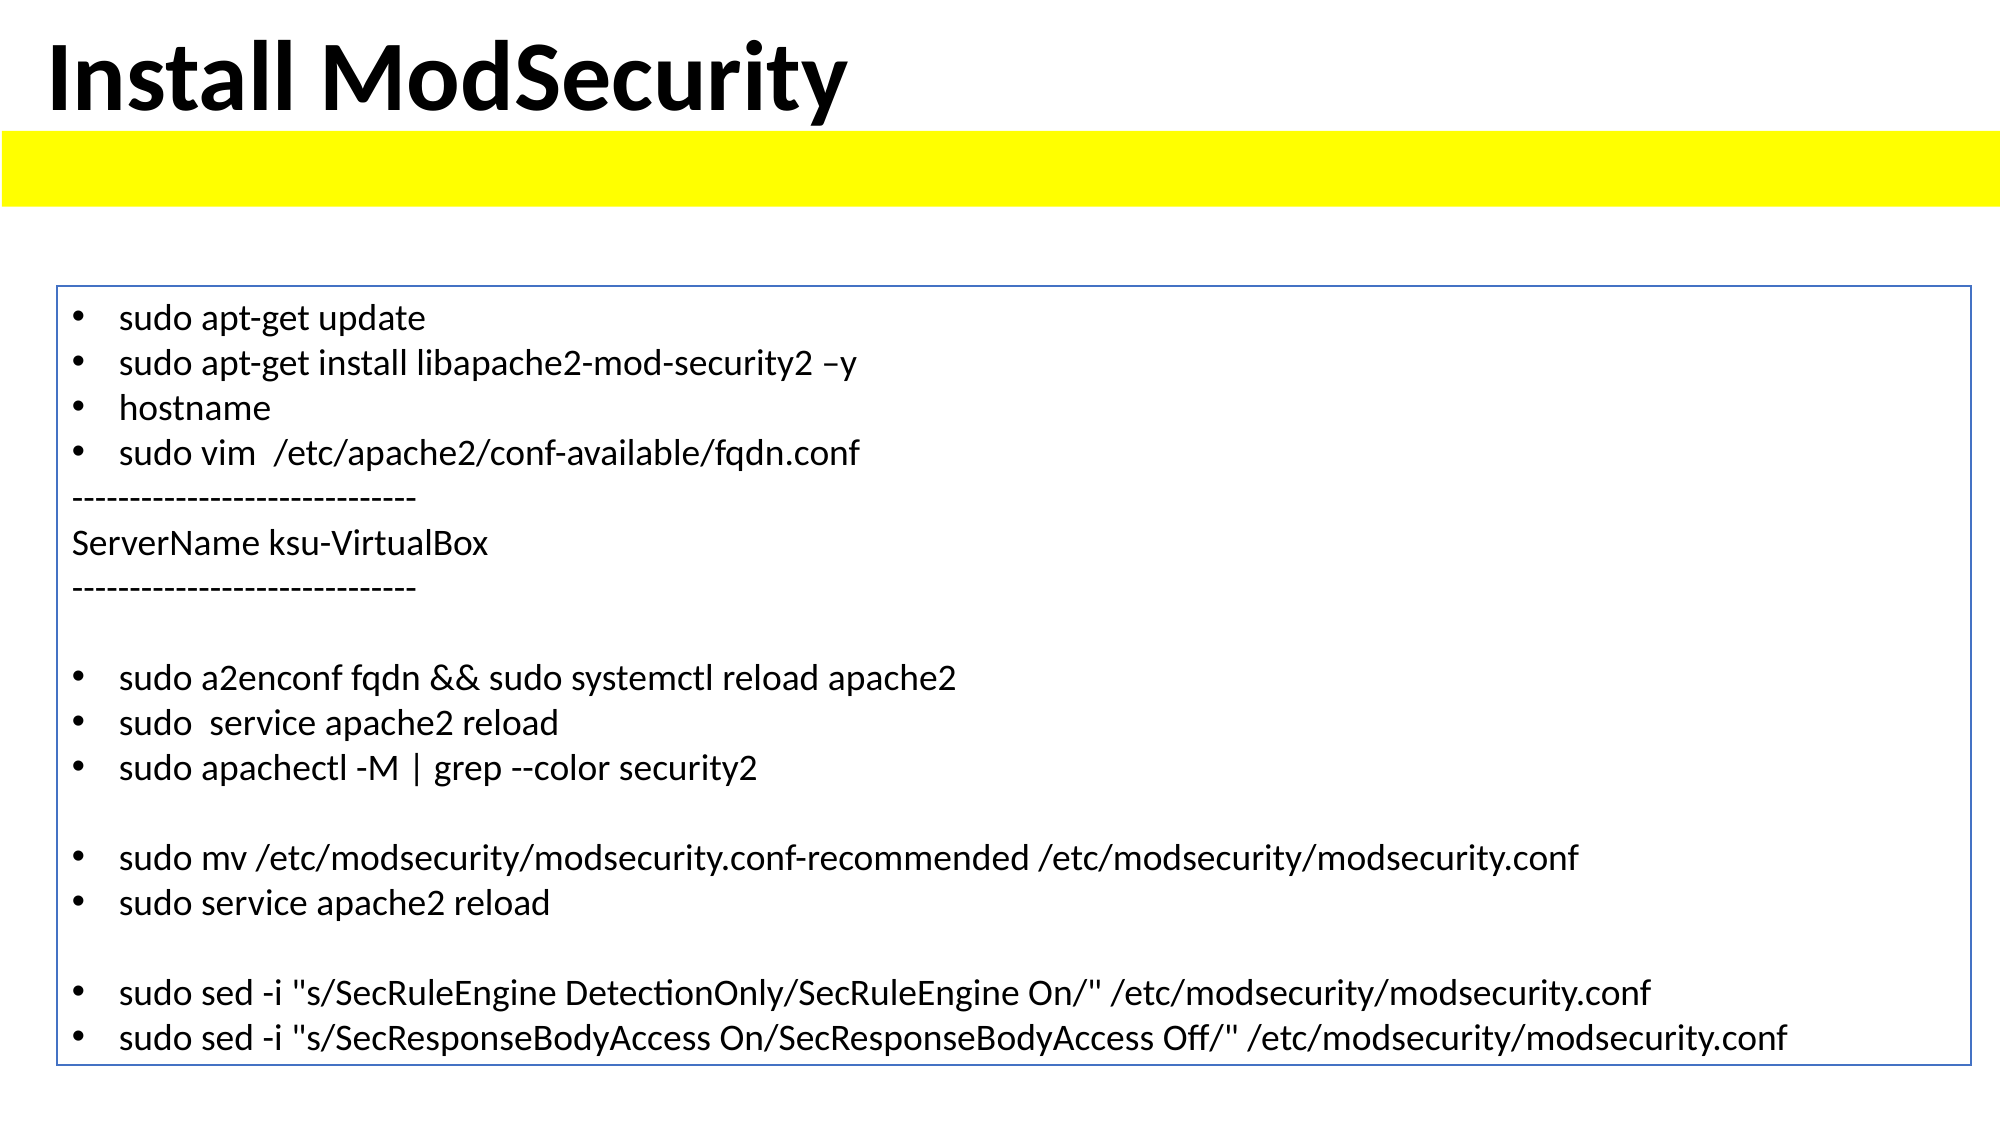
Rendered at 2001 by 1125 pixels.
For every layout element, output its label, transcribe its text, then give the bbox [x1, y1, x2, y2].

text_box [1, 130, 2000, 207]
text_box sudo apt-get update sudo apt-get install libapache2-mod-security2 –y hostname sudo vim /etc/apache2/conf-available/fqdn.conf ------------------------------ ServerName ksu-VirtualBox ------------------------------ sudo a2enconf fqdn && sudo systemctl reload apache2 sudo service apache2 reload sudo apachectl -M | grep --color security2 sudo mv /etc/modsecurity/modsecurity.conf-recommended /etc/modsecurity/modsecurity.conf sudo service apache2 reload sudo sed -i "s/SecRuleEngine DetectionOnly/SecRuleEngine On/" /etc/modsecurity/modsecurity.conf sudo sed -i "s/SecResponseBodyAccess On/SecResponseBodyAccess Off/" /etc/modsecurity/modsecurity.conf [56, 285, 1972, 1066]
text_box Install ModSecurity [31, 2, 865, 138]
